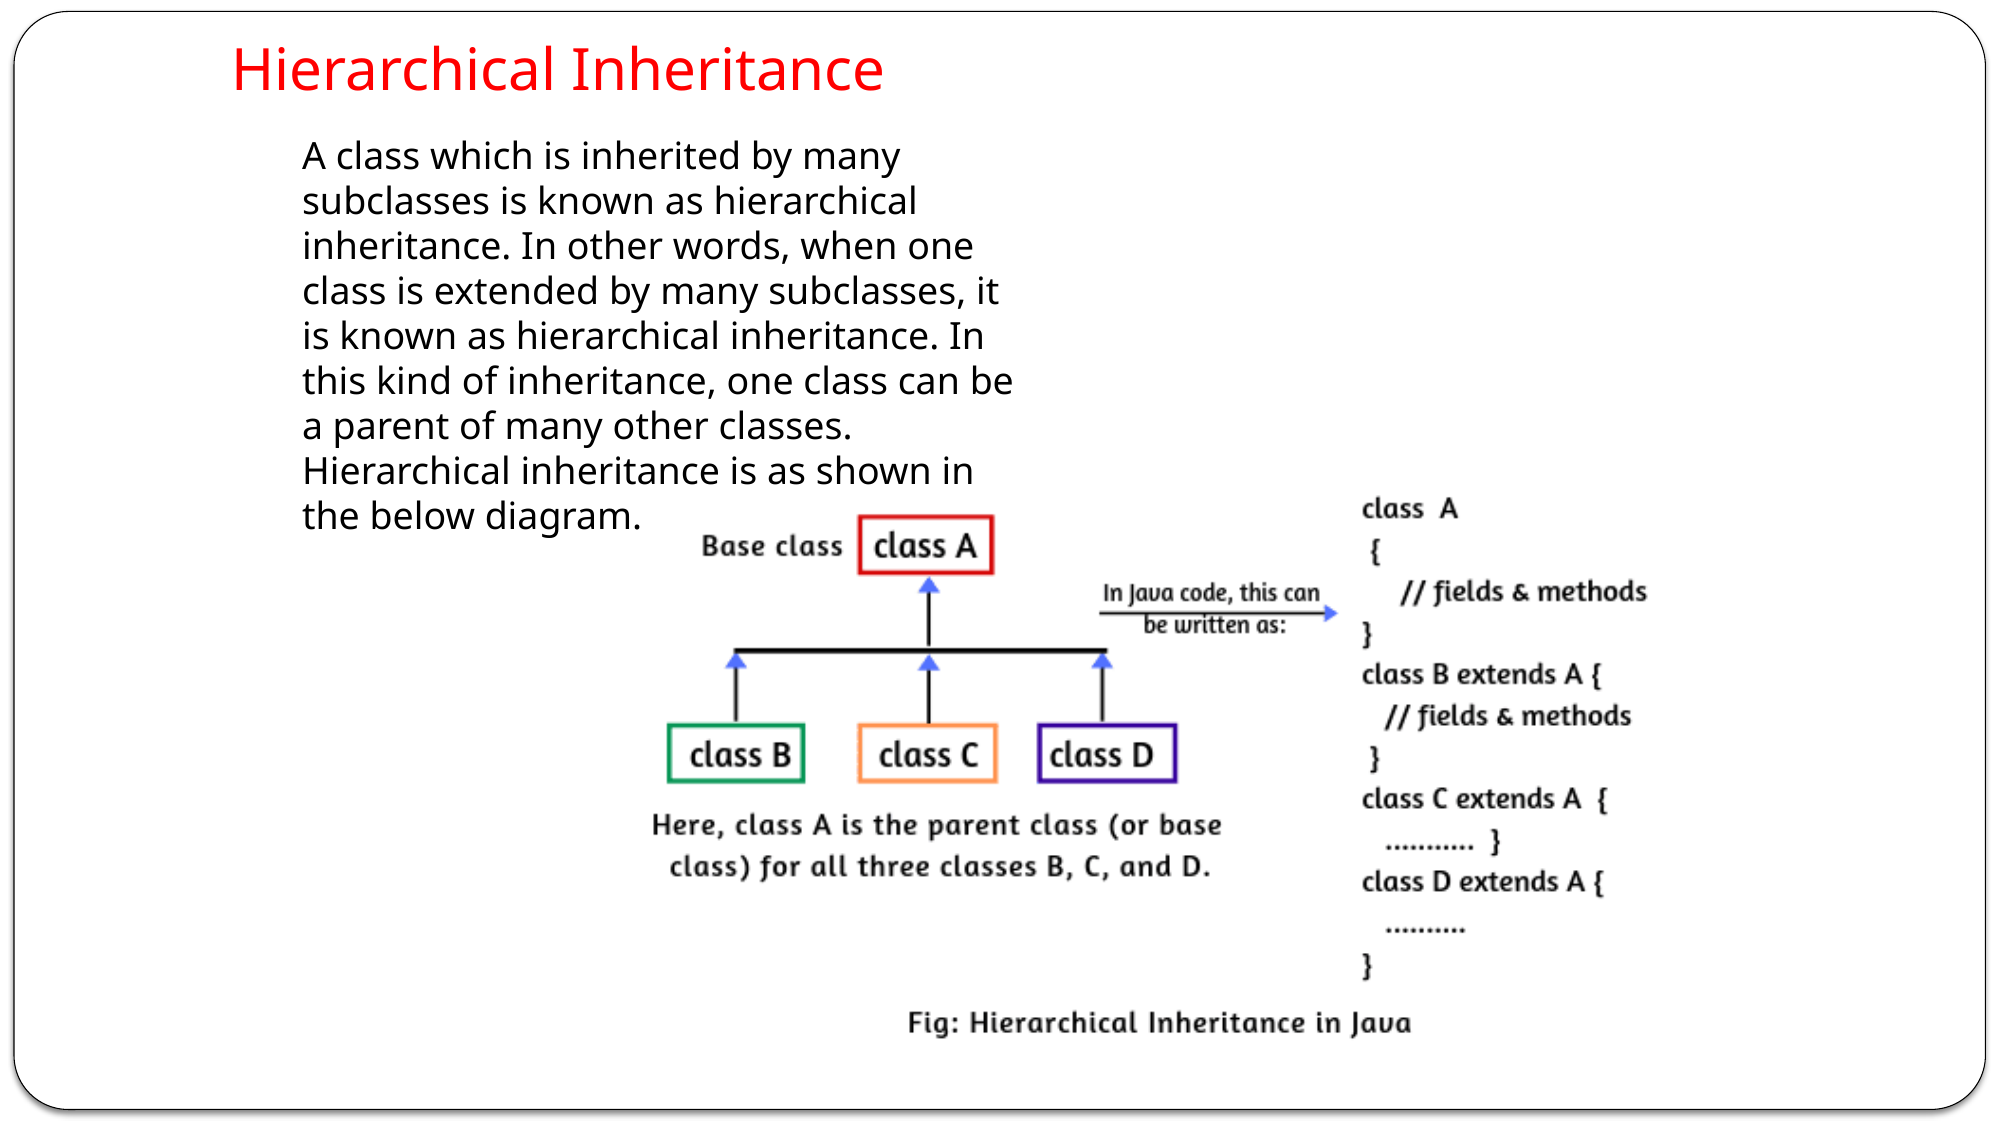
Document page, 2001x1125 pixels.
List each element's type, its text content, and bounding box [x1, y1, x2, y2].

picture [637, 462, 1663, 1051]
text_box A class which is inherited by many subclasses is known as hierarchical inheritance. In other words, when one class is extended by many subclasses, it is known as hierarchical inheritance. In this kind of inheritance, one class can be a parent of many other classes. Hierarchical inheritance is as shown in the below diagram. [287, 124, 1038, 545]
text_box Hierarchical Inheritance [217, 24, 901, 110]
